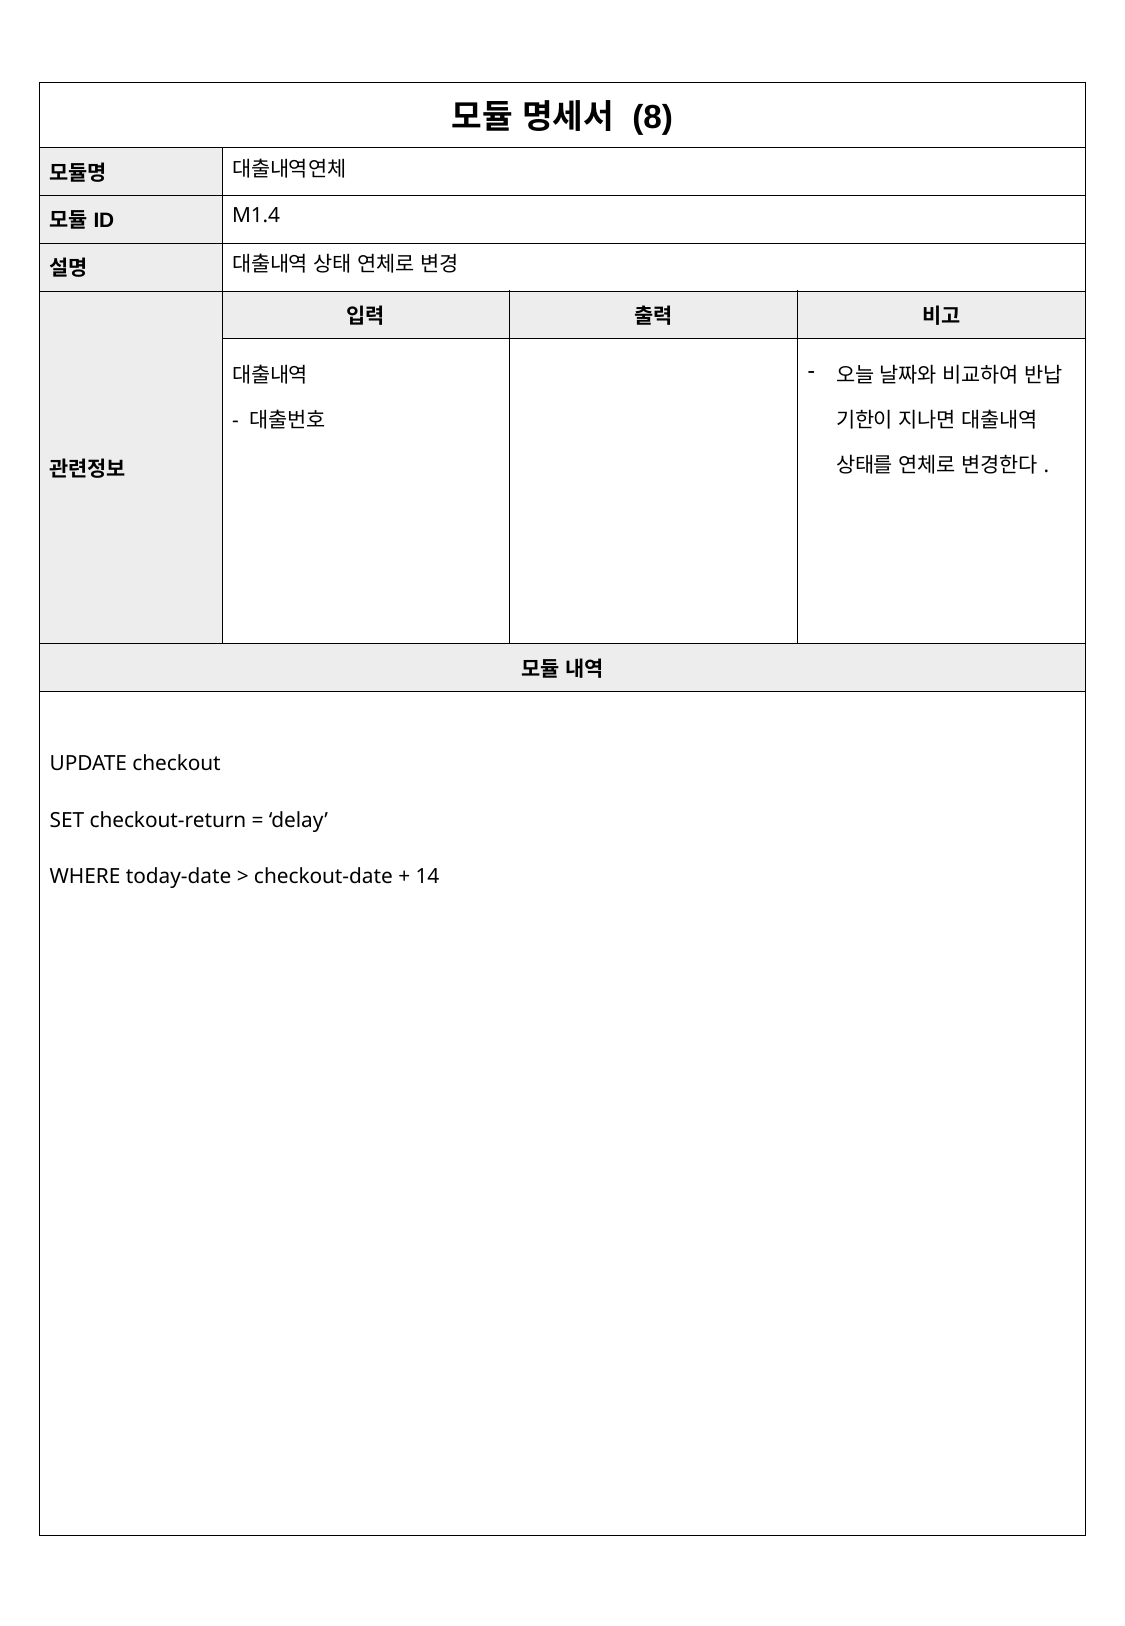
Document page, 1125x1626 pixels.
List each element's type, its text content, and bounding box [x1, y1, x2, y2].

table_cell 비고 [798, 292, 1085, 338]
table_cell 대출내역 - 대출번호 [223, 339, 509, 643]
table_cell 오늘 날짜와 비교하여 반납 기한이 지나면 대출내역 상태를 연체로 변경한다. [798, 339, 1085, 643]
table_cell 모듈명 [40, 148, 222, 195]
table_cell 대출내역연체 [223, 148, 1085, 195]
table_cell 설명 [40, 244, 222, 291]
table_cell 모듈ID [40, 196, 222, 243]
table_cell 출력 [510, 292, 797, 338]
table_cell 대출내역 상태 연체로 변경 [223, 244, 1085, 291]
table_cell [510, 339, 797, 643]
table_cell 입력 [223, 292, 509, 338]
table_cell UPDATE checkout SET checkout-return = ‘delay’ WHERE today-date > checkout-date + 14 [40, 692, 1085, 1535]
table_cell 관련정보 [40, 292, 222, 643]
table_header 모듈 명세서 (8) [40, 83, 1085, 147]
table_cell M1.4 [223, 196, 1085, 243]
table_cell 모듈 내역 [40, 644, 1085, 691]
